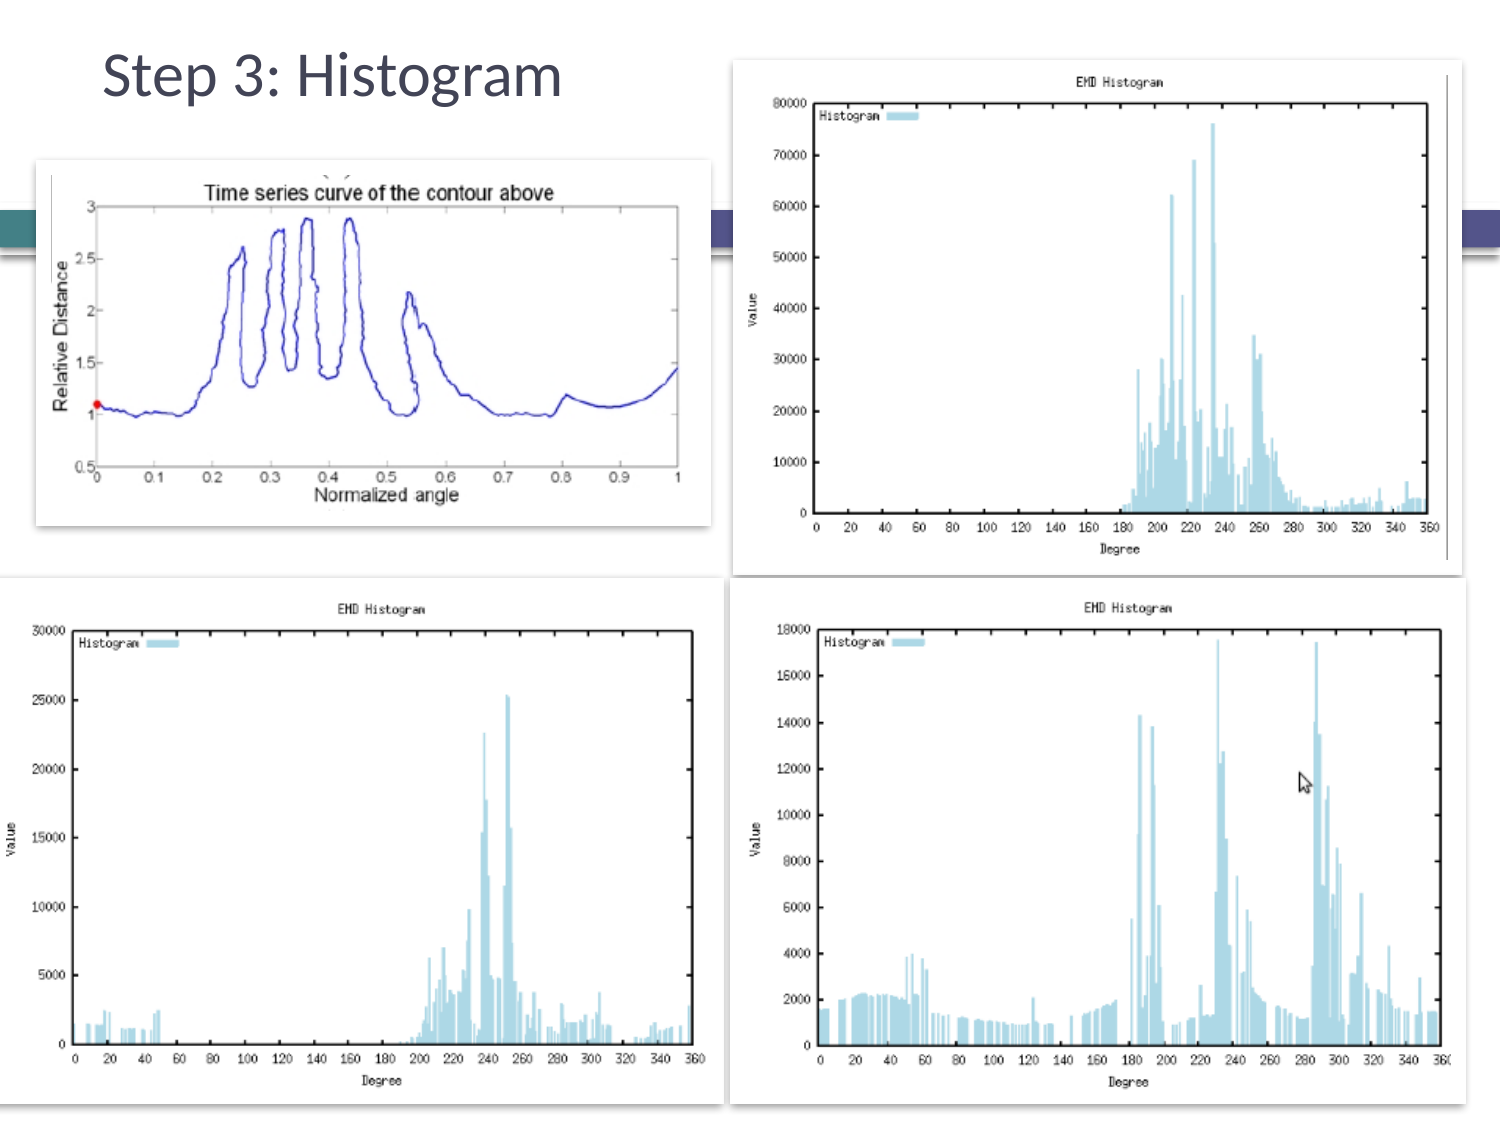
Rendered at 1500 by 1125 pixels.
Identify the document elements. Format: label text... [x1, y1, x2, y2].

picture [747, 74, 1449, 561]
title Step 3: Histogram [87, 24, 1438, 118]
picture [50, 174, 697, 512]
picture [744, 592, 1452, 1090]
picture [5, 592, 710, 1090]
